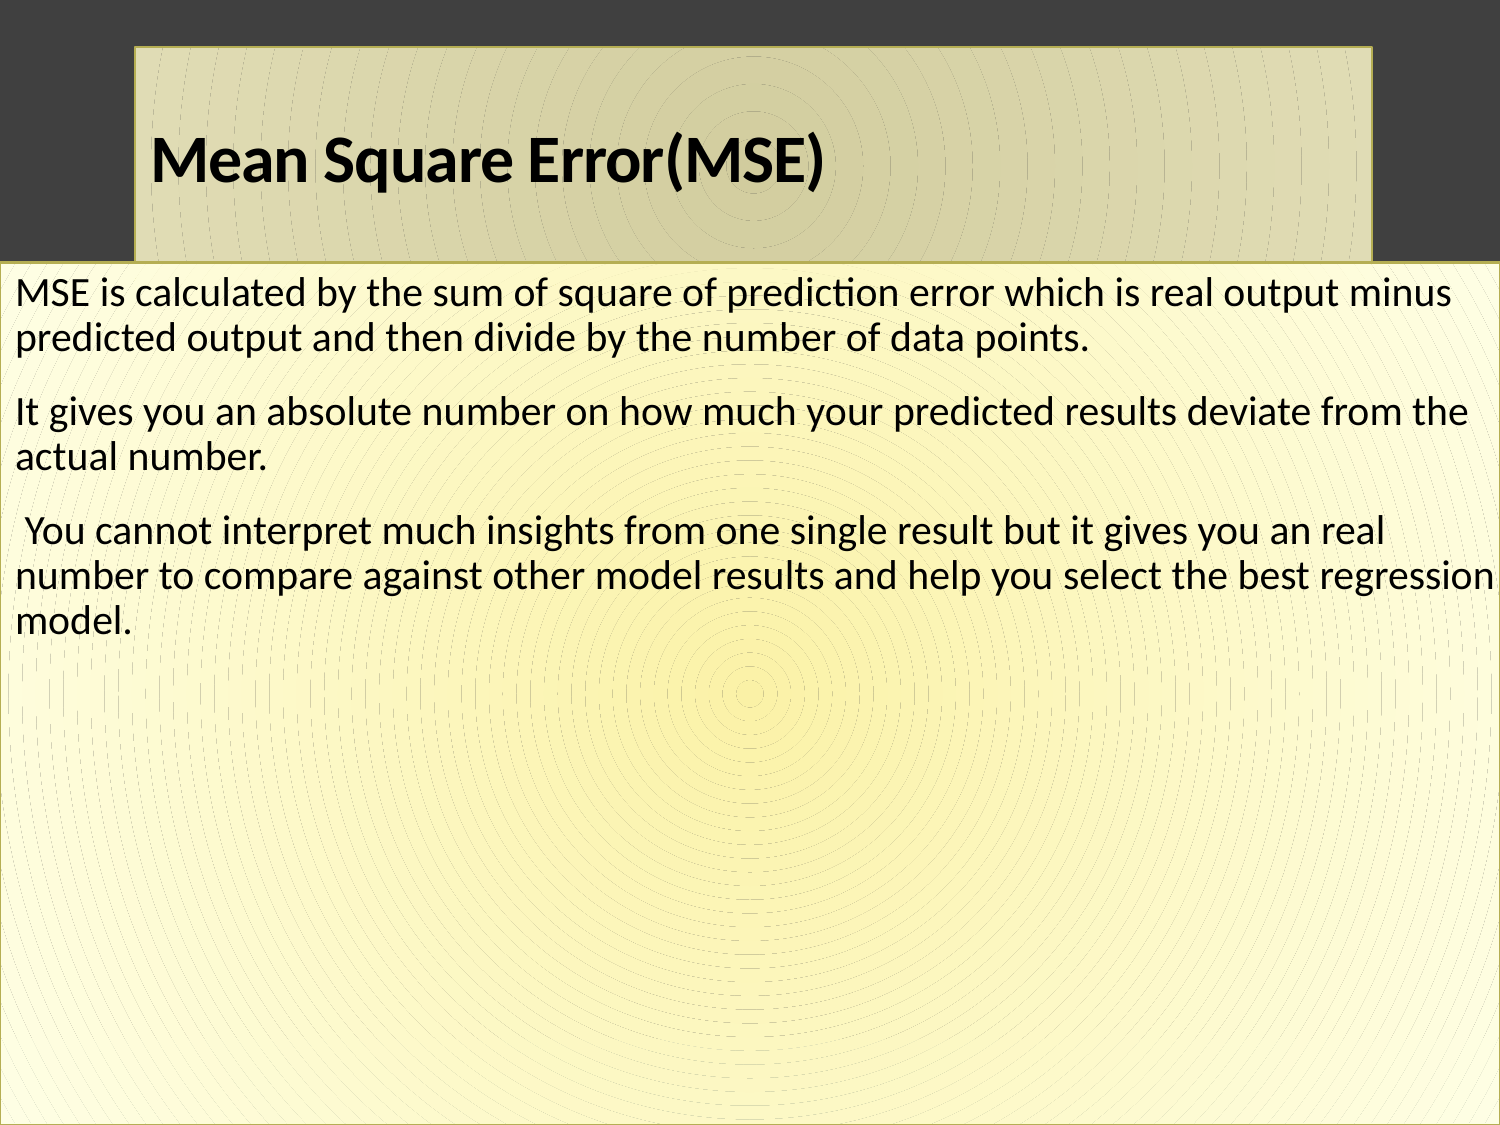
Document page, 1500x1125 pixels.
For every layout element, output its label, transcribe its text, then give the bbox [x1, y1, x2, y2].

title Mean Square Error(MSE) [134, 46, 1373, 261]
list MSE is calculated by the sum of square of prediction error which is real output minus predicted output and then divide by the number of data points. It gives you an absolute number on how much your predicted results deviate from the actual number. You cannot interpret much insights from one single result but it gives you an real number to compare against other model results and help you select the best regression model. [0, 261, 1500, 1125]
